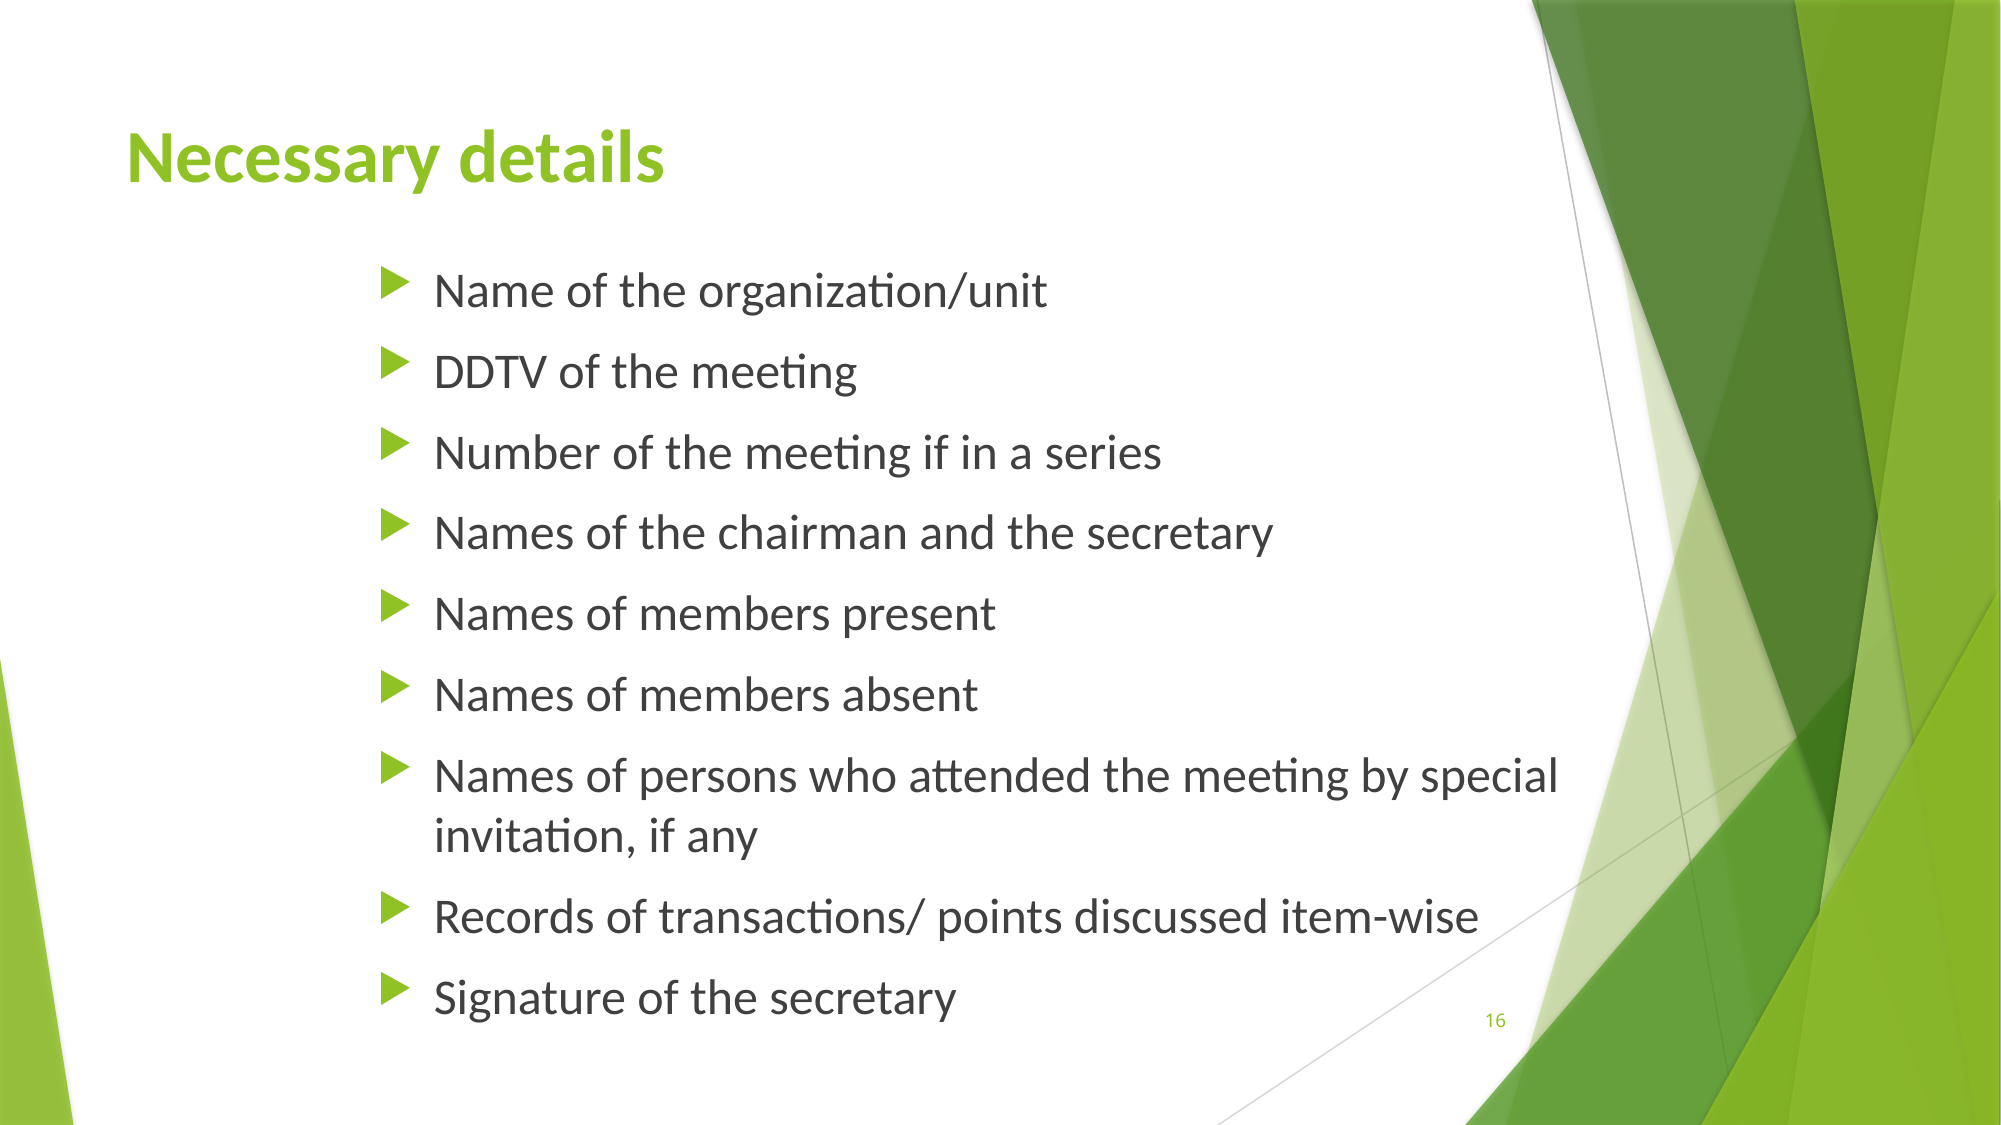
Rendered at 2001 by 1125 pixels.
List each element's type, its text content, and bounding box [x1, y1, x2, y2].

slide_number 16 [1409, 991, 1522, 1051]
list Name of the organization/unit DDTV of the meeting Number of the meeting if in a series Names of the chairman and the secretary Names of members present Names of members absent Names of persons who attended the meeting by special invitation, if any Records of transactions/ points discussed item-wise Signature of the secretary [362, 249, 1700, 1100]
title Necessary details [111, 99, 1522, 317]
